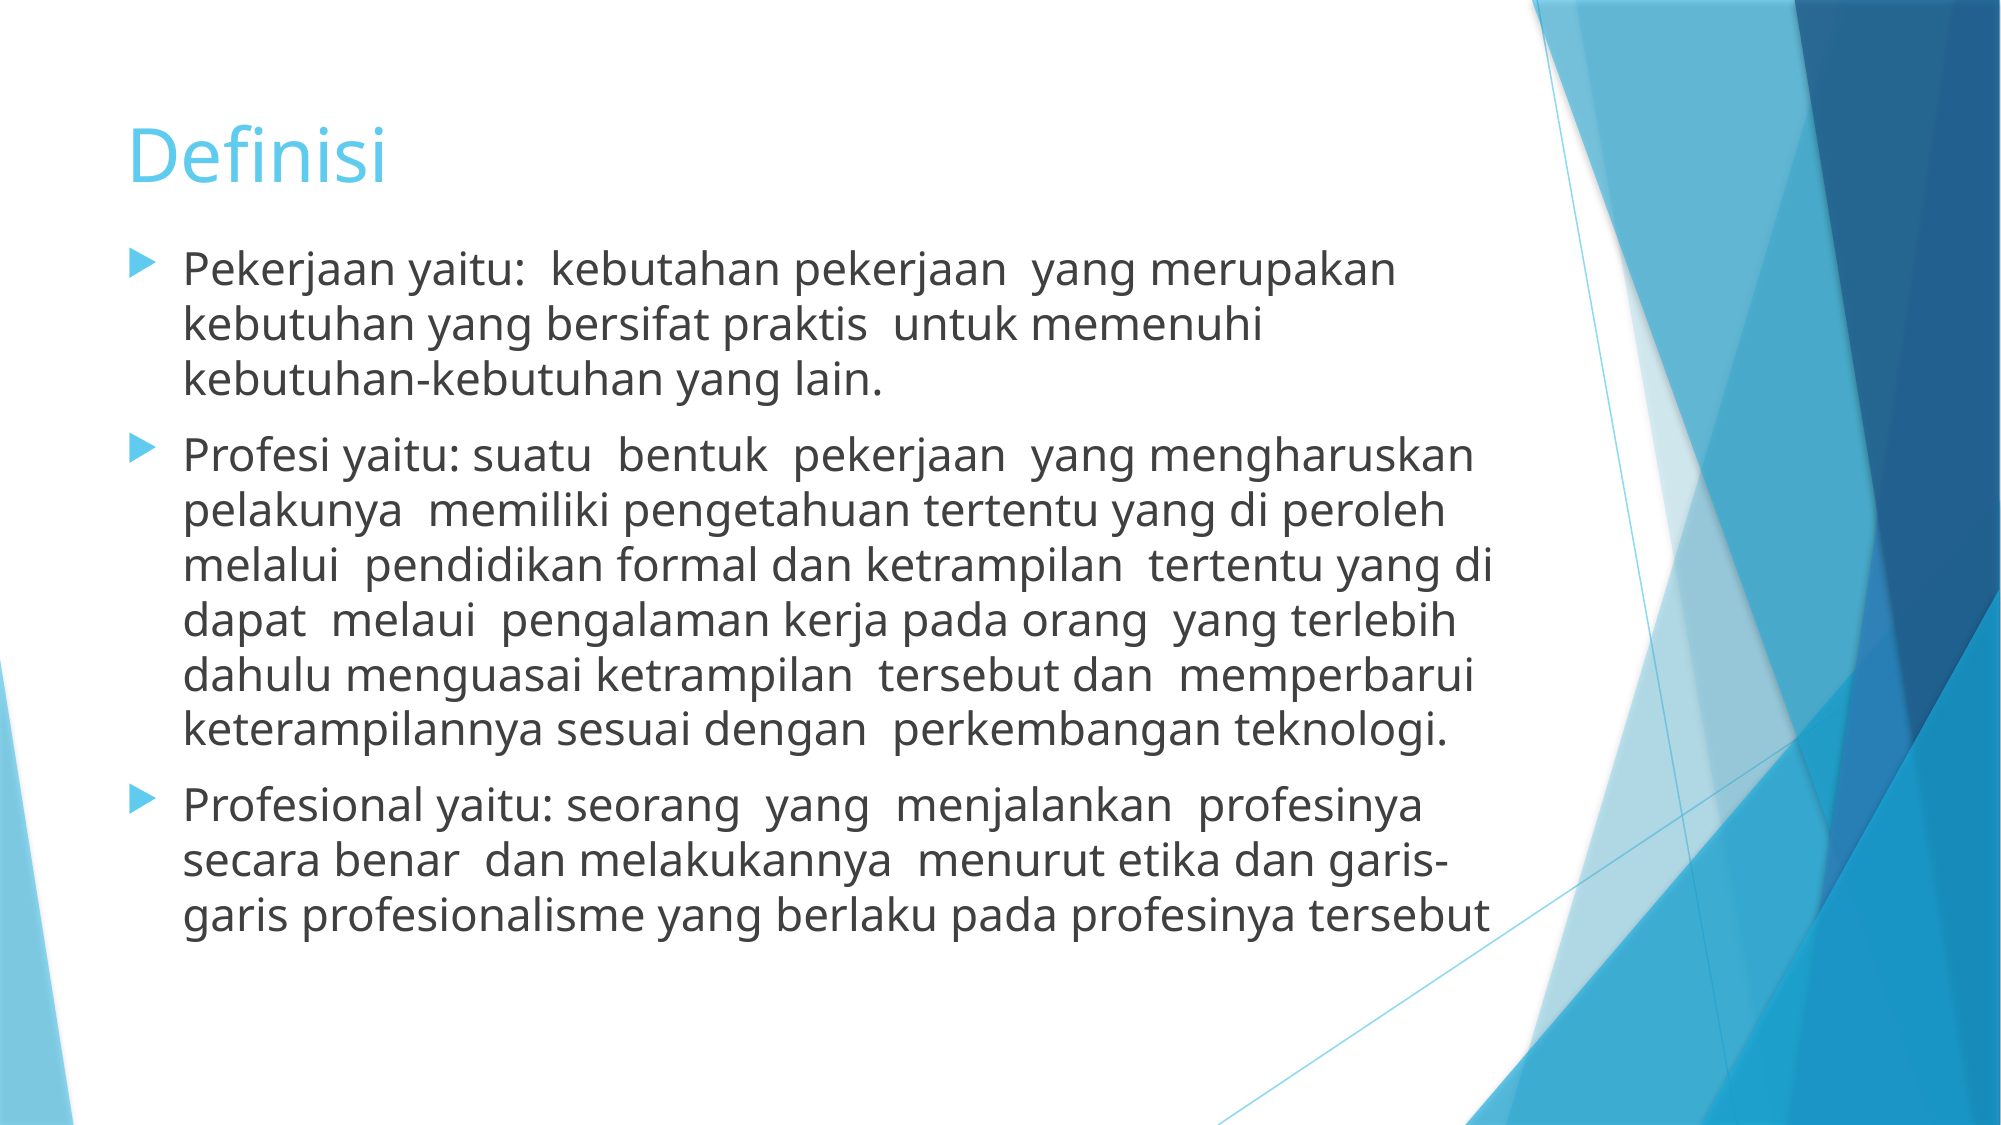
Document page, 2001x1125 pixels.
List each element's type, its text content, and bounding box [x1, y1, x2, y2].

list Pekerjaan yaitu: kebutahan pekerjaan yang merupakan kebutuhan yang bersifat praktis untuk memenuhi kebutuhan-kebutuhan yang lain. Profesi yaitu: suatu bentuk pekerjaan yang mengharuskan pelakunya memiliki pengetahuan tertentu yang di peroleh melalui pendidikan formal dan ketrampilan tertentu yang di dapat melaui pengalaman kerja pada orang yang terlebih dahulu menguasai ketrampilan tersebut dan memperbarui keterampilannya sesuai dengan perkembangan teknologi. Profesional yaitu: seorang yang menjalankan profesinya secara benar dan melakukannya menurut etika dan garis-garis profesionalisme yang berlaku pada profesinya tersebut [111, 232, 1522, 991]
title Definisi [111, 99, 1522, 232]
